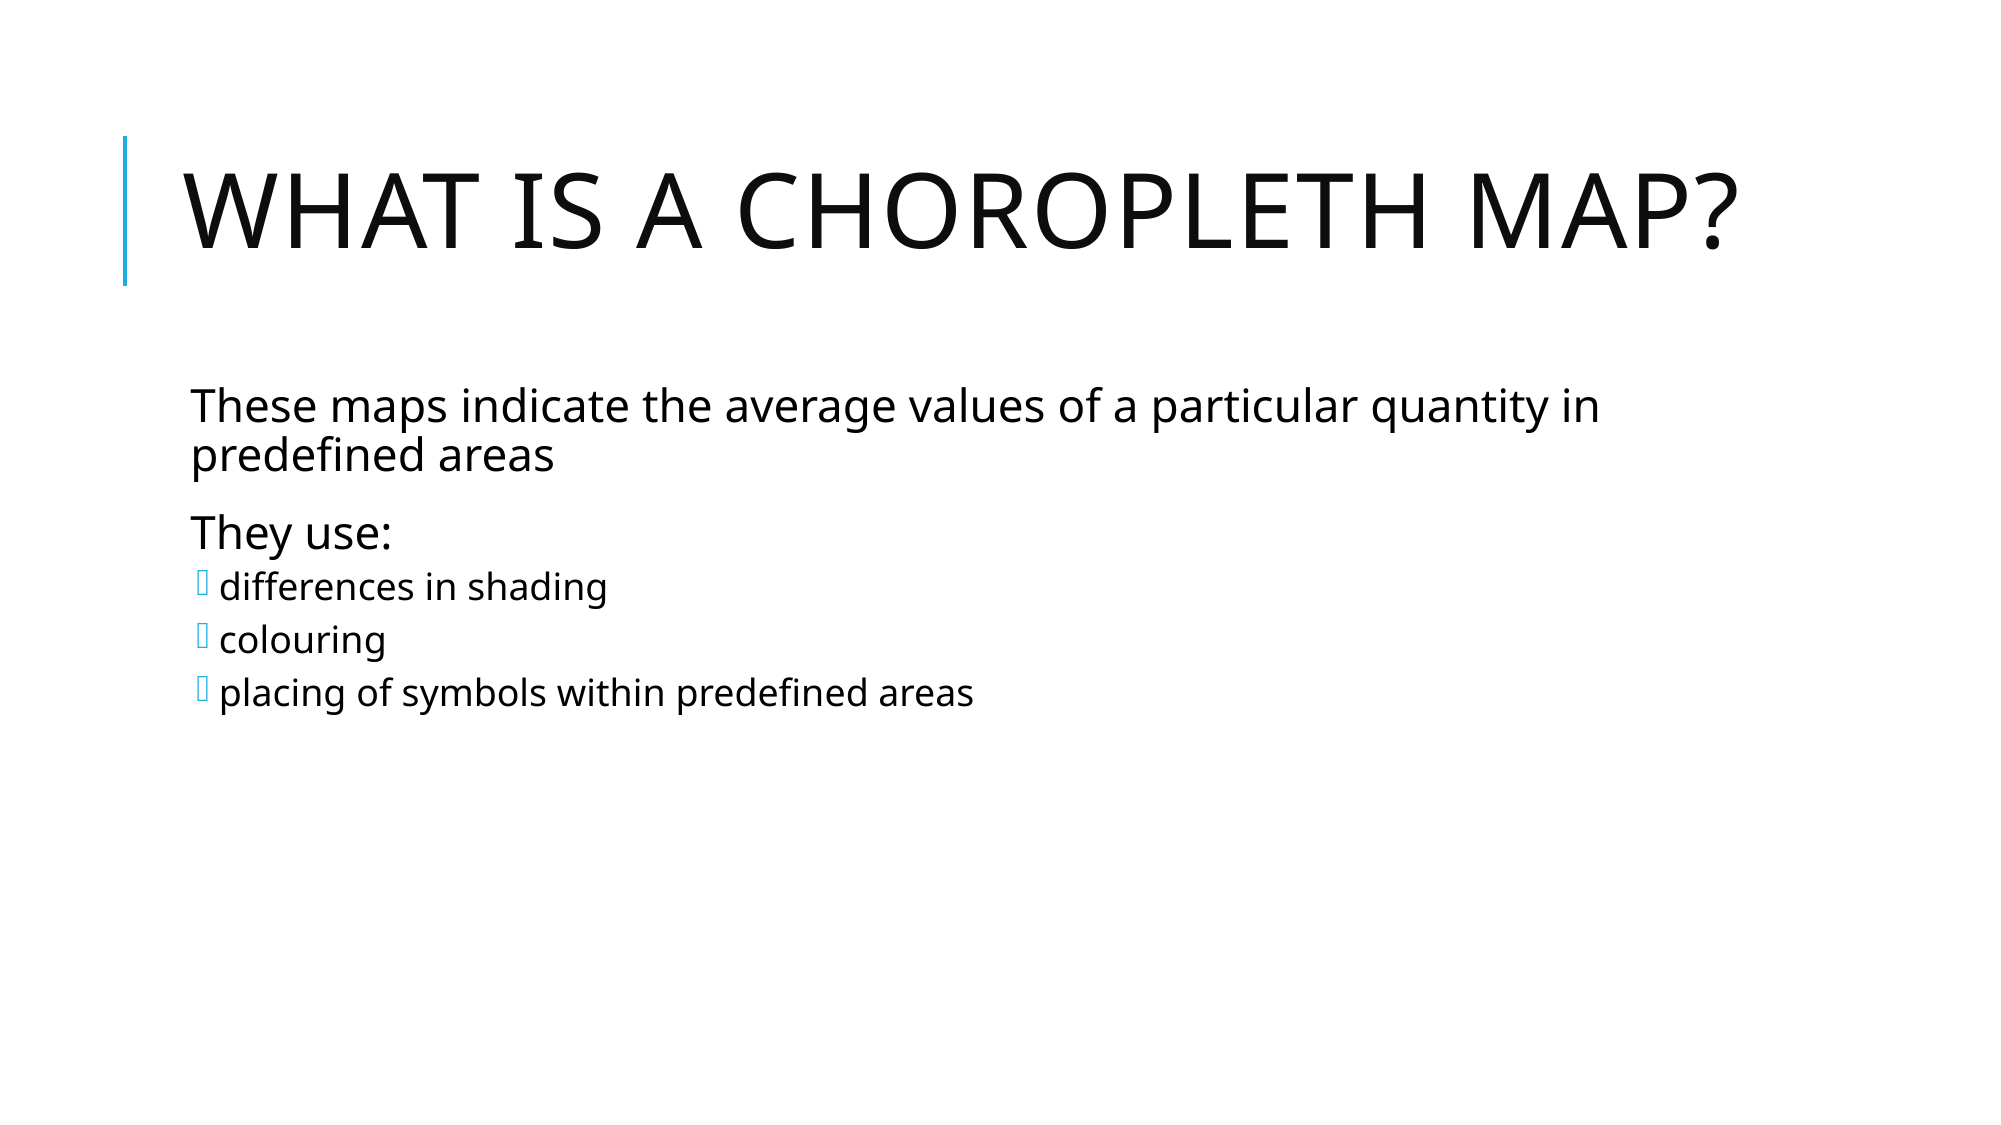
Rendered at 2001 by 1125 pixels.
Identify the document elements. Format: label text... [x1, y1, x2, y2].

title What is a Choropleth Map? [168, 96, 1763, 342]
list These maps indicate the average values of a particular quantity in predefined areas They use: differences in shading colouring placing of symbols within predefined areas [168, 375, 1763, 1035]
